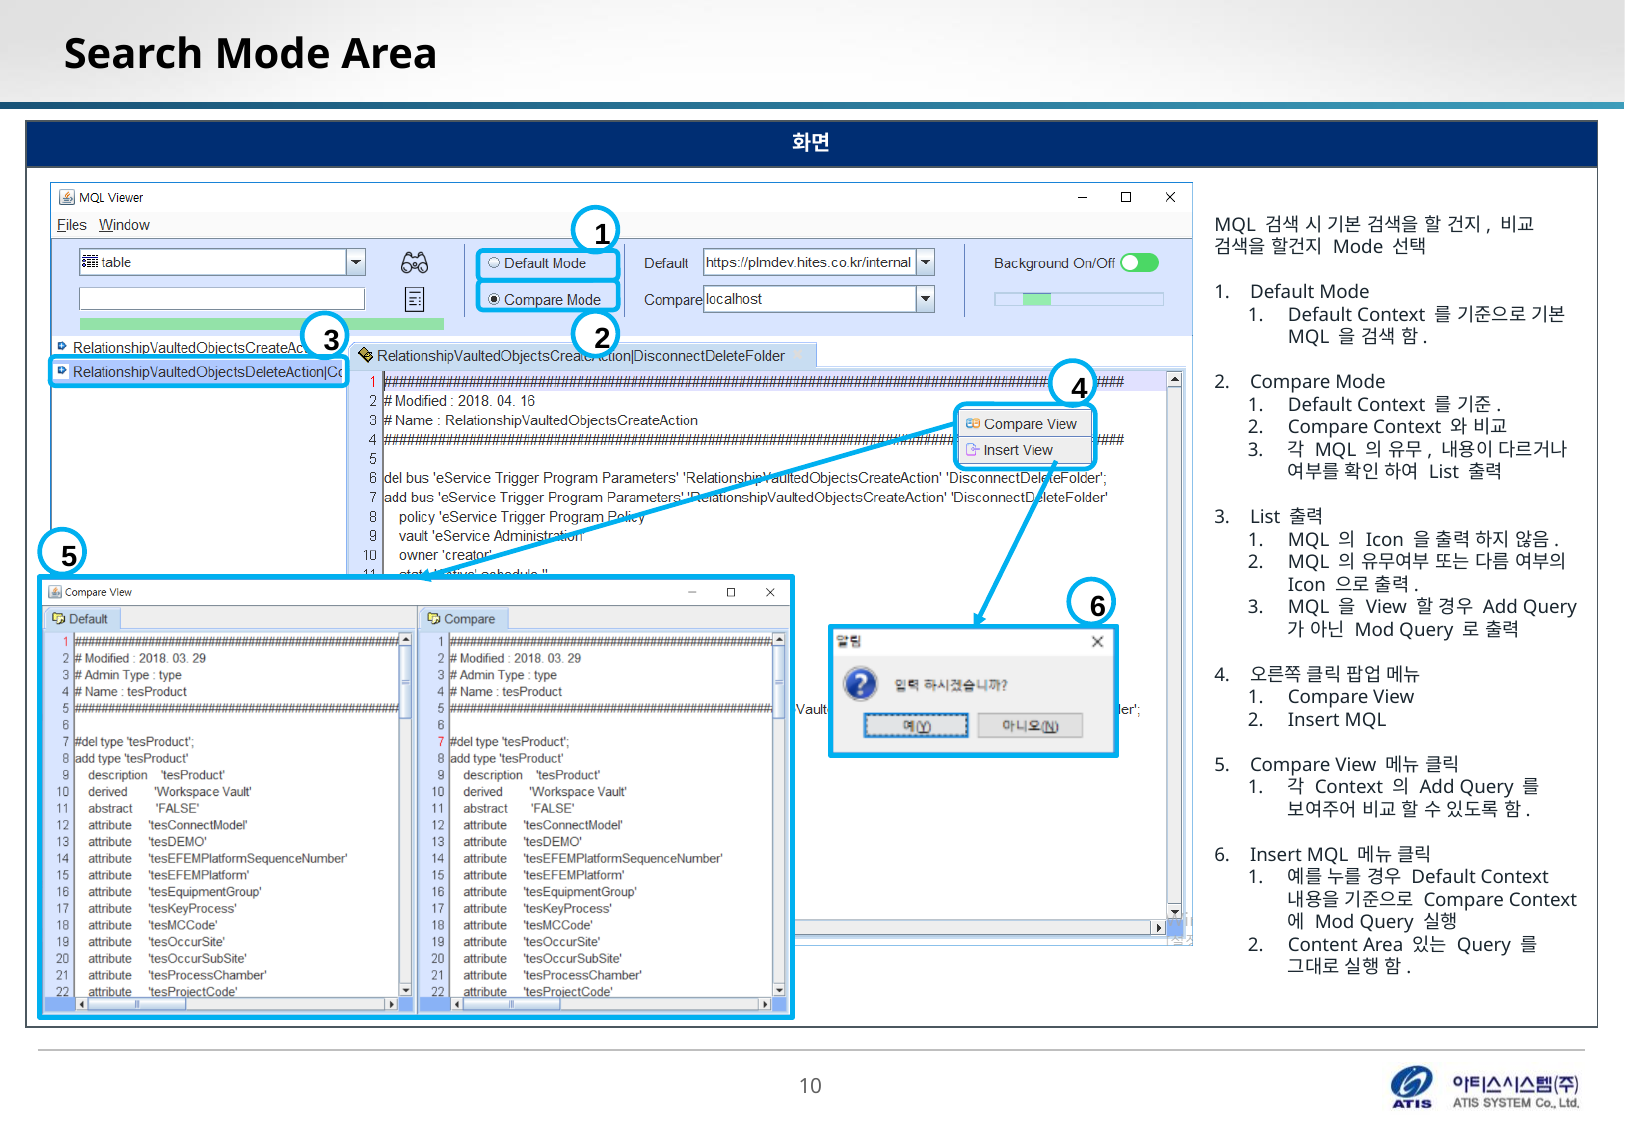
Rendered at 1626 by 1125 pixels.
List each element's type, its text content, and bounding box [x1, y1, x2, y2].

picture [305, 316, 344, 353]
text_box 5 [39, 538, 44, 565]
picture [43, 580, 789, 1014]
picture [53, 359, 344, 383]
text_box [973, 460, 1057, 629]
picture [49, 532, 81, 571]
picture [1382, 1062, 1585, 1115]
slide_number 9 [778, 1063, 843, 1104]
picture [958, 407, 1092, 466]
picture [49, 181, 1193, 947]
picture [0, 0, 1625, 102]
text_box MQL 검색 시 기본 검색을 할 건지, 비교 검색을 할건지 Mode 선택 Default Mode Default Context 를 기준으로 기본 MQL 을 검색 함. Compare Mode Default Context 를 기준. Compare Context 와 비교 각 MQL 의 유무, 내용이 다르거나 여부를 확인 하여 List 출력 List 출력 MQL 의 Icon 을 출력 하지 않음. MQL 의 유무여부 또는 다름 여부의 Icon 으로 출력. MQL 을 View 할 경우 Add Query 가 아닌 Mod Query 로 출력 오른쪽 클릭 팝업 메뉴 Compare View Insert MQL Compare View 메뉴 클릭 각 Context 의 Add Query 를 보여주어 비교 할 수 있도록 함. Insert MQL 메뉴 클릭 예를 누를 경우 Default Context 내용을 기준으로 Compare Context 에 Mod Query 실행 Content Area 있는 Query 를 그대로 실행 함. [1199, 182, 1595, 1015]
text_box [415, 423, 956, 580]
picture [1053, 364, 1092, 401]
picture [1072, 582, 1111, 621]
title Search Mode Area [48, 19, 947, 85]
picture [834, 629, 1114, 752]
